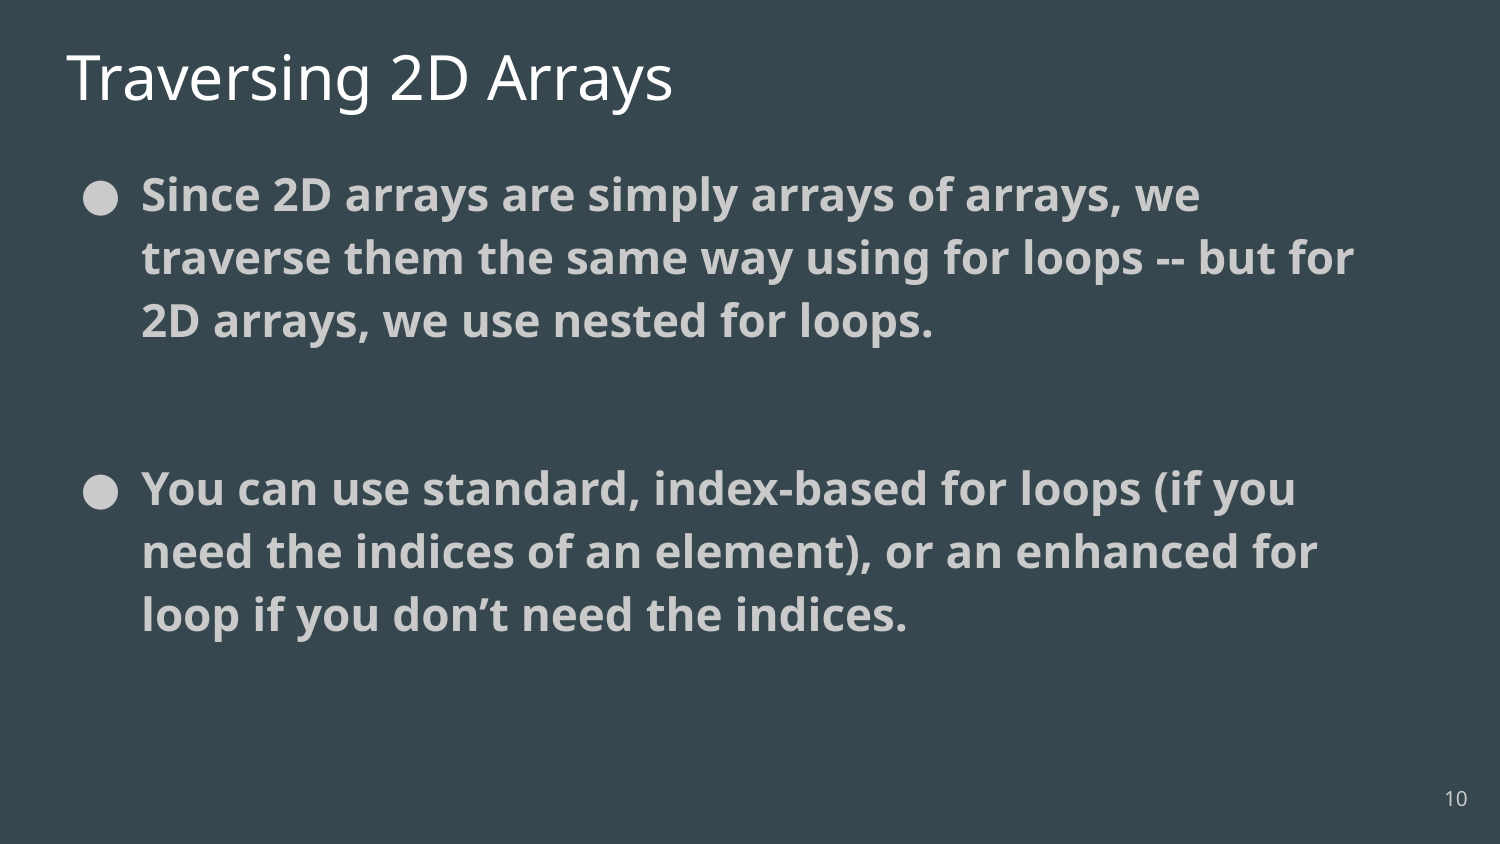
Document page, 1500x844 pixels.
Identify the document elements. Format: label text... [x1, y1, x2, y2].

title Traversing 2D Arrays [51, 23, 1449, 117]
slide_number ‹#› [1392, 767, 1483, 833]
list Since 2D arrays are simply arrays of arrays, we traverse them the same way using for loops -- but for 2D arrays, we use nested for loops. You can use standard, index-based for loops (if you need the indices of an element), or an enhanced for loop if you don’t need the indices. [51, 141, 1393, 316]
